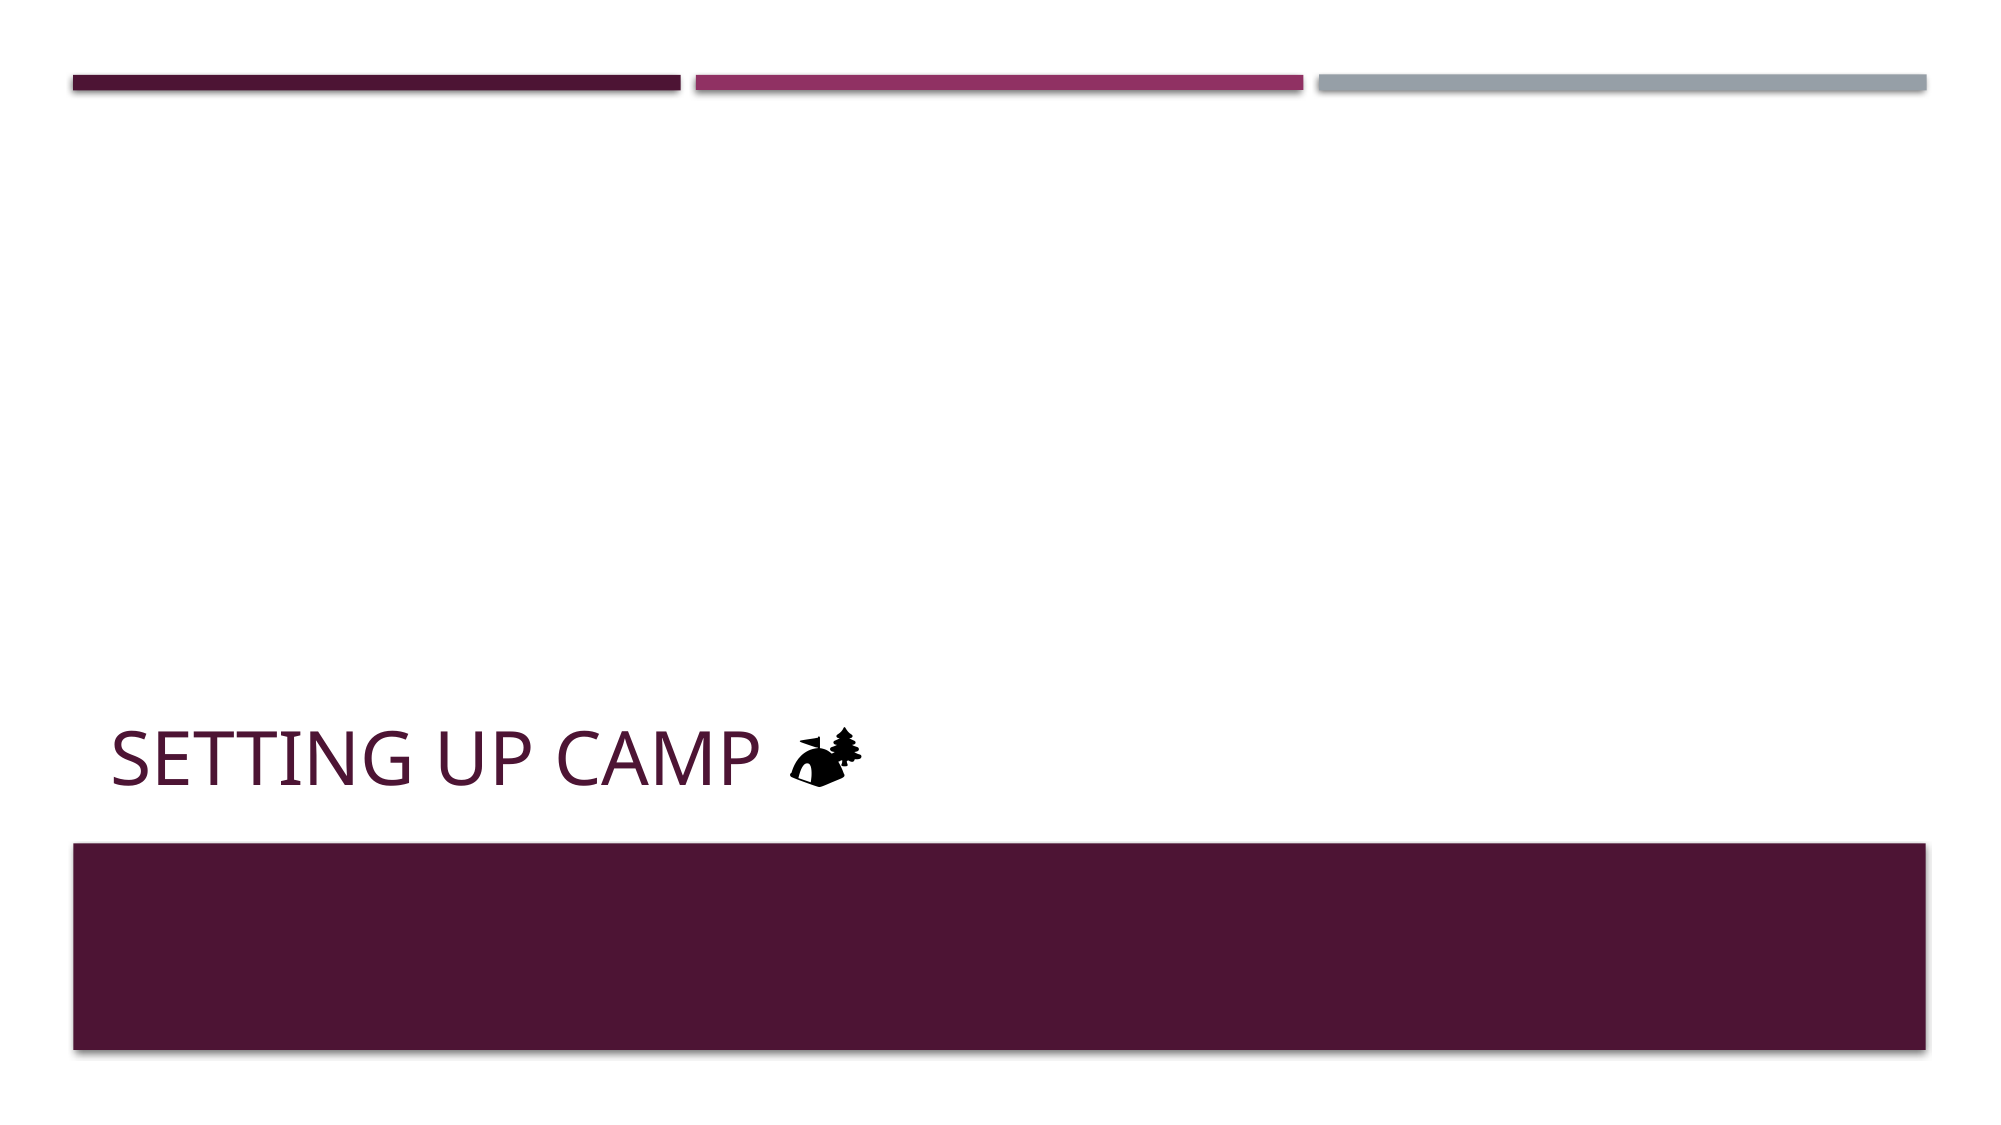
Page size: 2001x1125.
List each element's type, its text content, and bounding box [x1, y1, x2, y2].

title Setting up camp 🏕️ [95, 562, 1905, 809]
